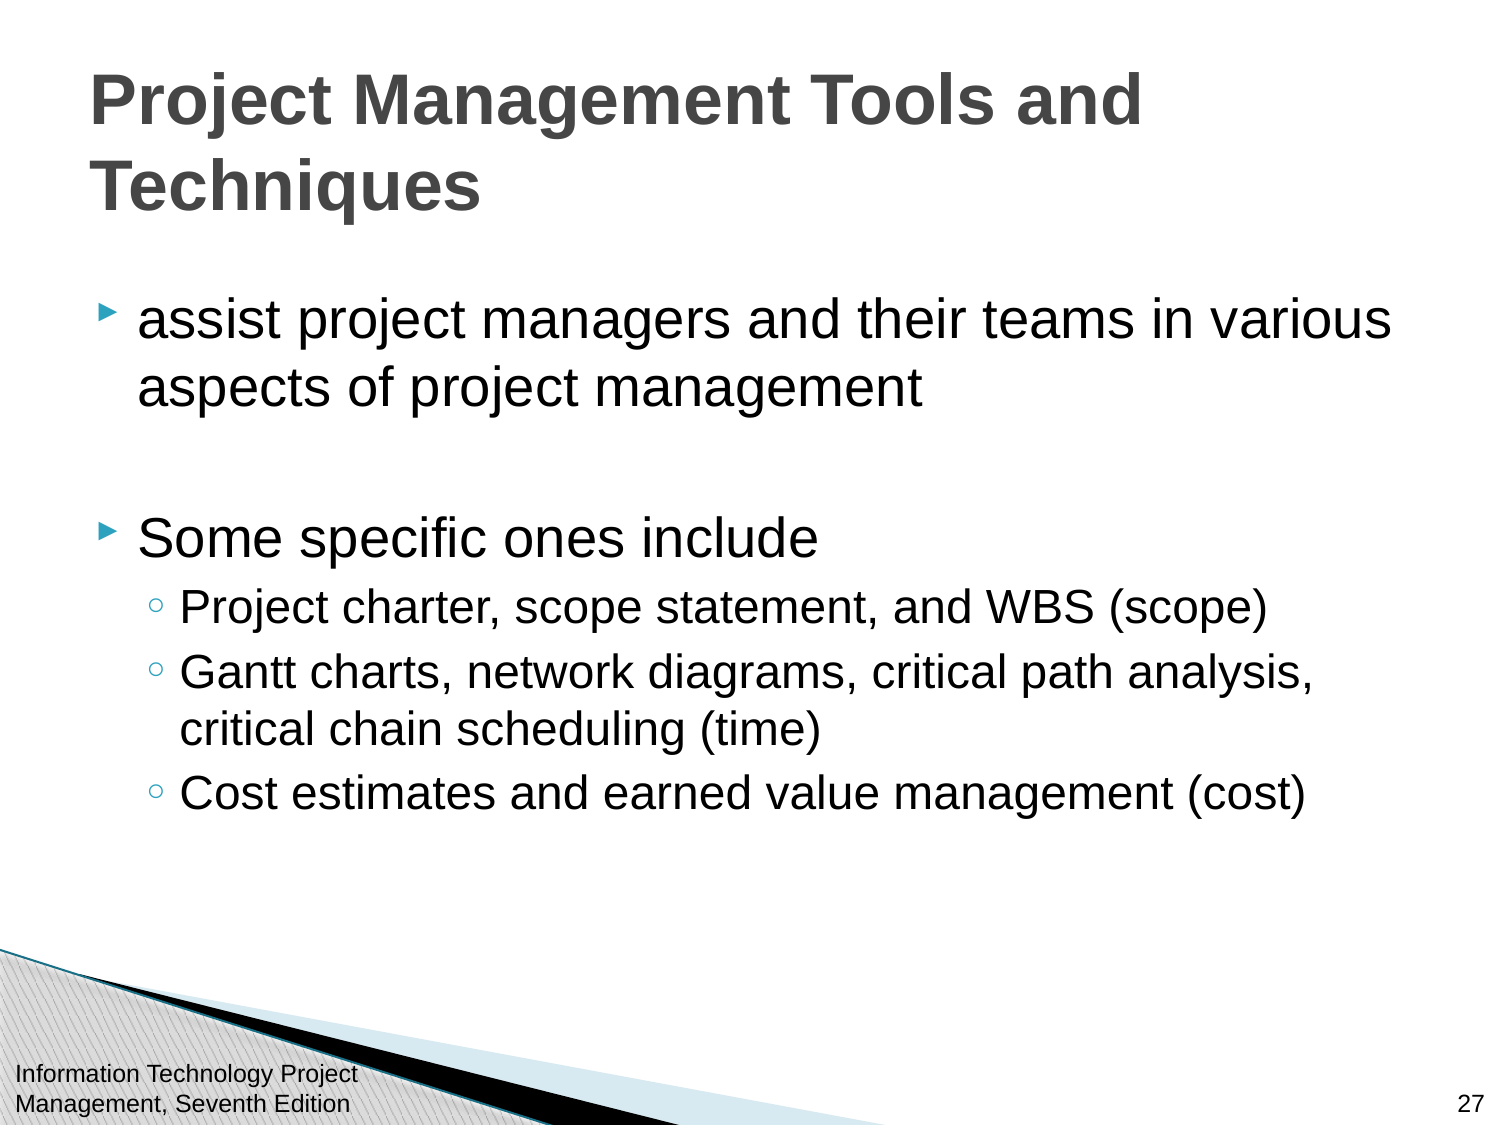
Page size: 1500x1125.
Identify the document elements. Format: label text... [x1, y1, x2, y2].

title Project Management Tools and Techniques [75, 45, 1425, 233]
slide_number 27 [1408, 1065, 1500, 1125]
list assist project managers and their teams in various aspects of project management Some specific ones include Project charter, scope statement, and WBS (scope) Gantt charts, network diagrams, critical path analysis, critical chain scheduling (time) Cost estimates and earned value management (cost) [62, 274, 1451, 976]
footer Information Technology Project Management, Seventh Edition [0, 1065, 425, 1125]
